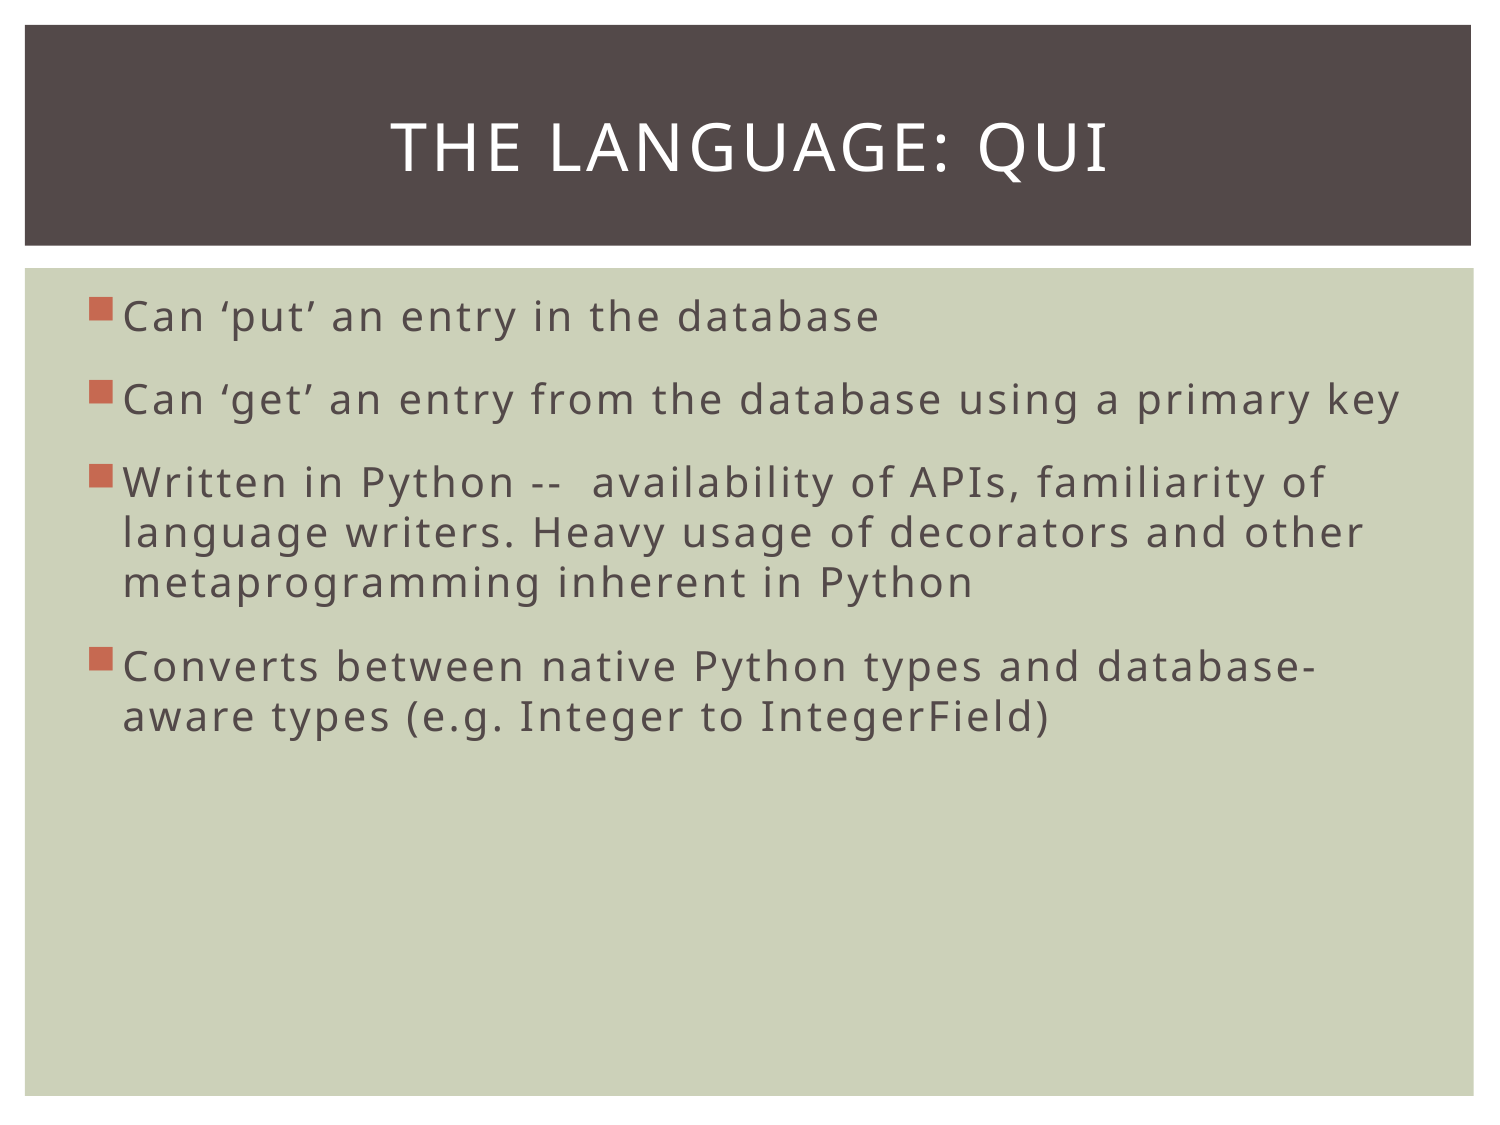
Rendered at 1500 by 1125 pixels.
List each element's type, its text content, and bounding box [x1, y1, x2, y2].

list Can ‘put’ an entry in the database Can ‘get’ an entry from the database using a primary key Written in Python -- availability of APIs, familiarity of language writers. Heavy usage of decorators and other metaprogramming inherent in Python Converts between native Python types and database-aware types (e.g. Integer to IntegerField) [62, 281, 1442, 1005]
title The Language: QUI [62, 58, 1438, 232]
